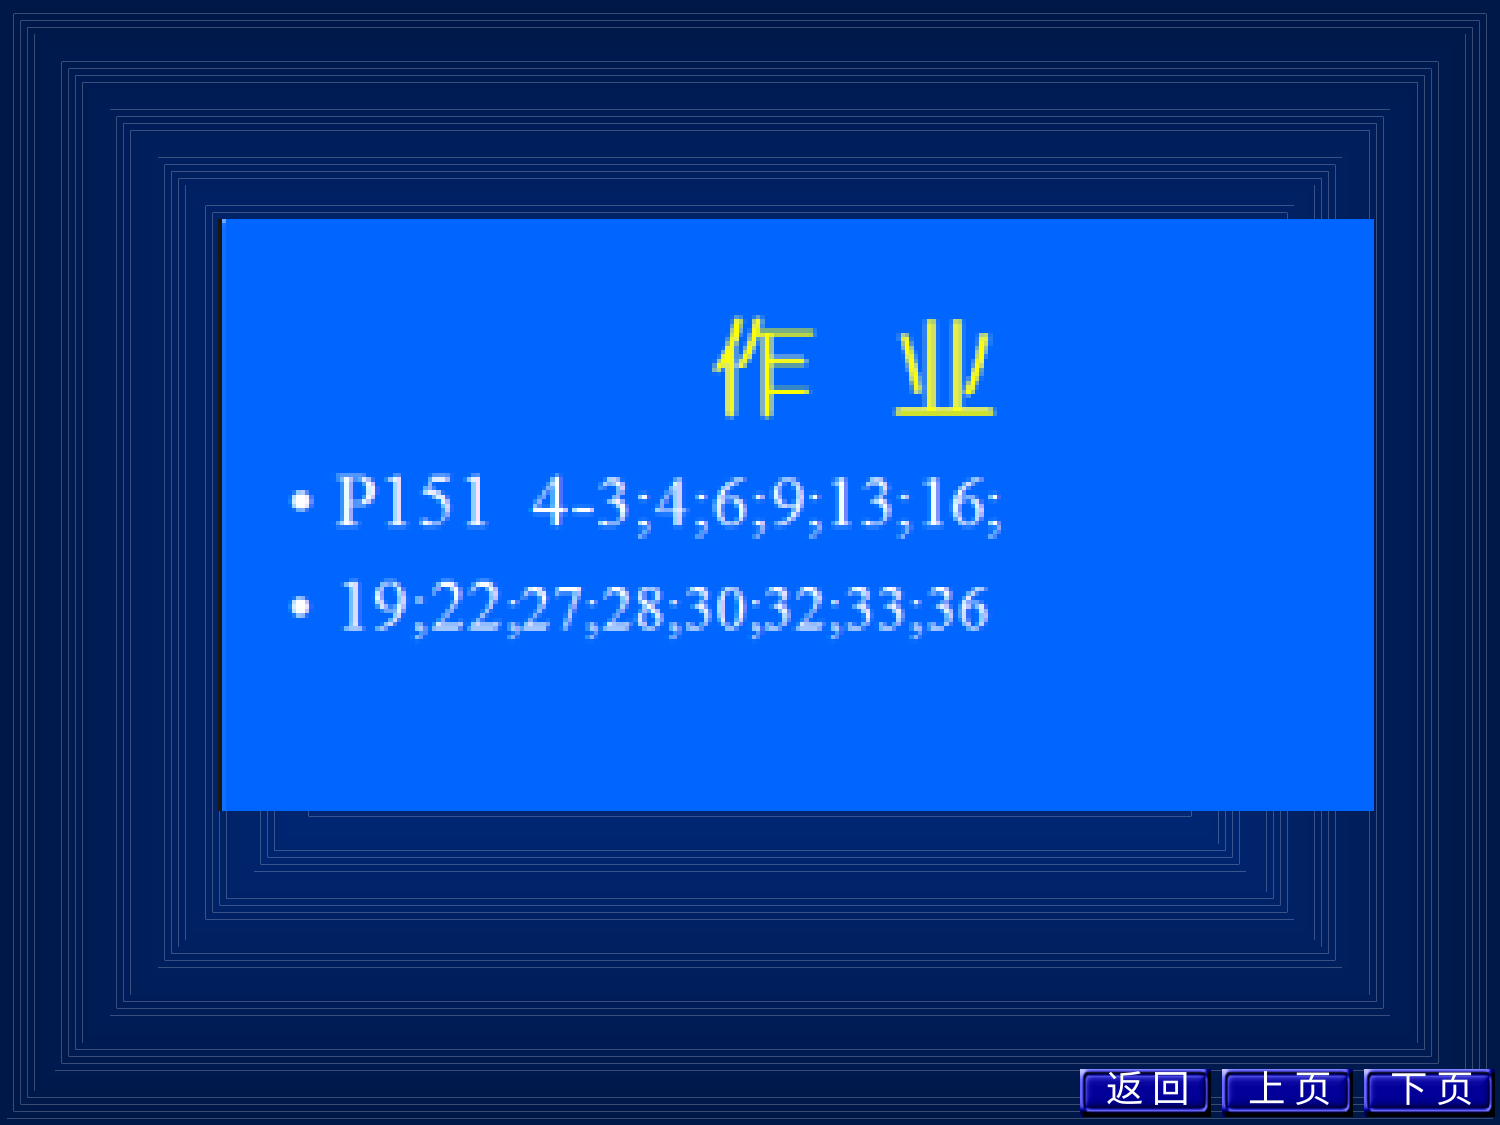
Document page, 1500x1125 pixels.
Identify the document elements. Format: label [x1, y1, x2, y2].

text_box [1222, 1057, 1353, 1118]
picture [218, 219, 1374, 811]
text_box [1364, 1057, 1495, 1118]
text_box [1080, 1057, 1211, 1118]
